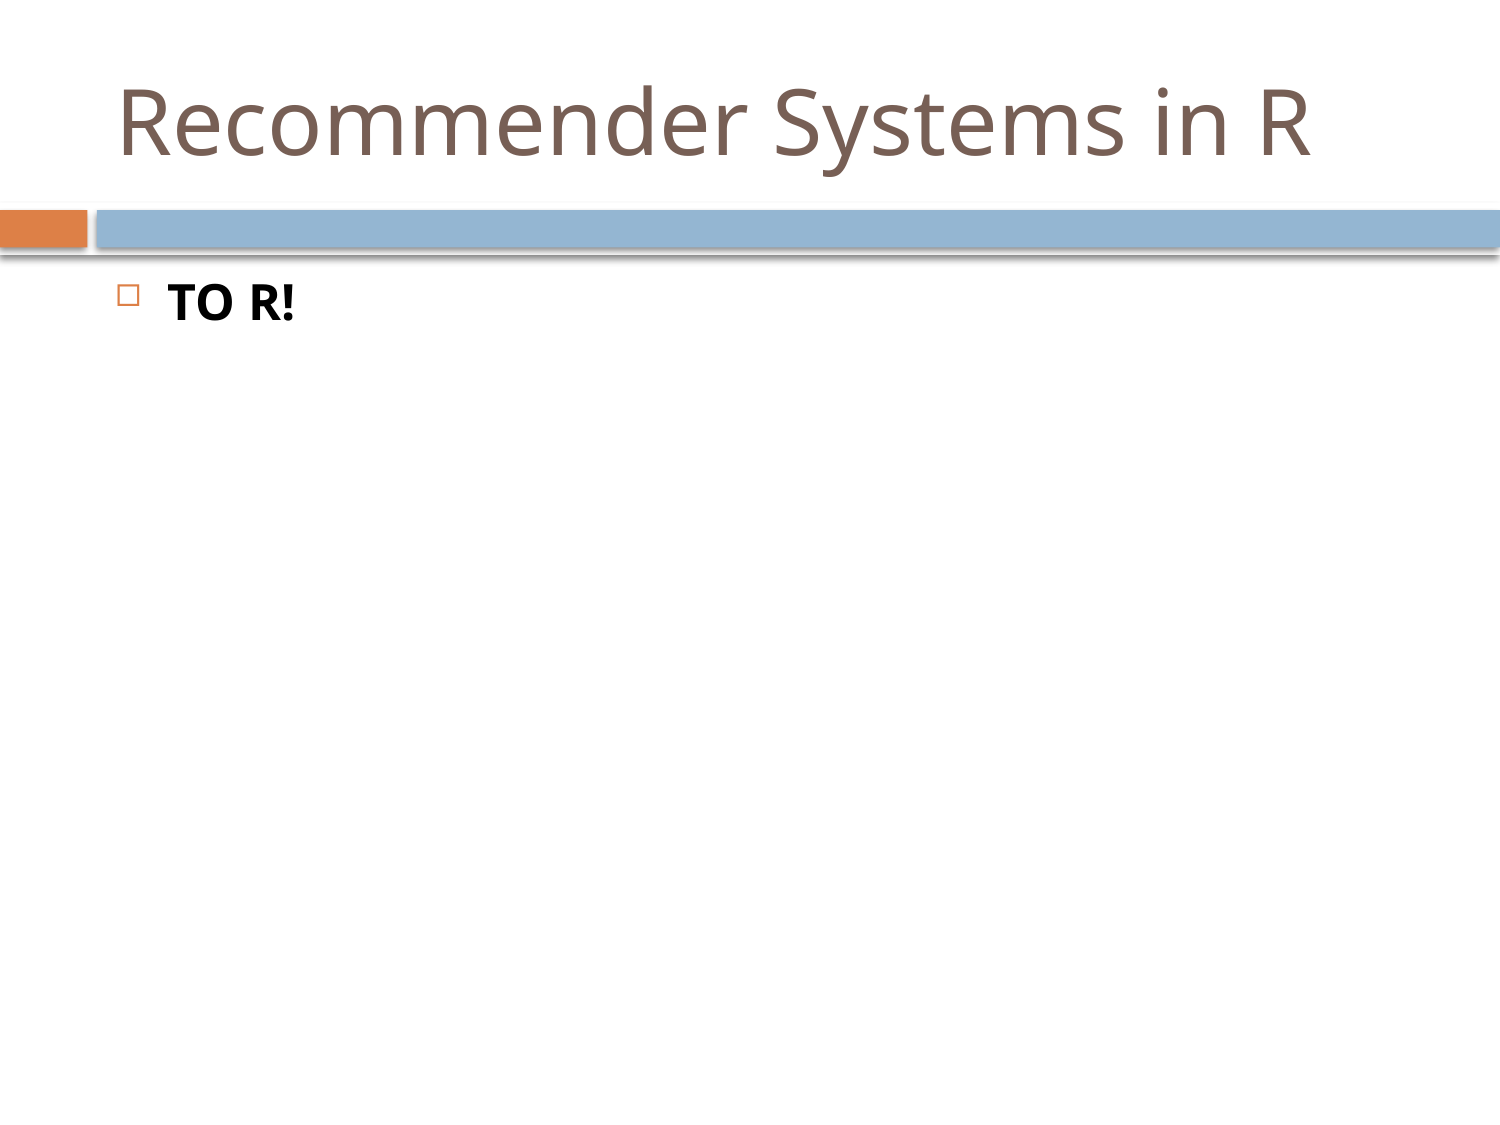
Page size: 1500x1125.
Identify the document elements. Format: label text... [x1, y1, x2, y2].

title Recommender Systems in R [100, 37, 1438, 200]
list TO R! [100, 262, 1375, 1000]
